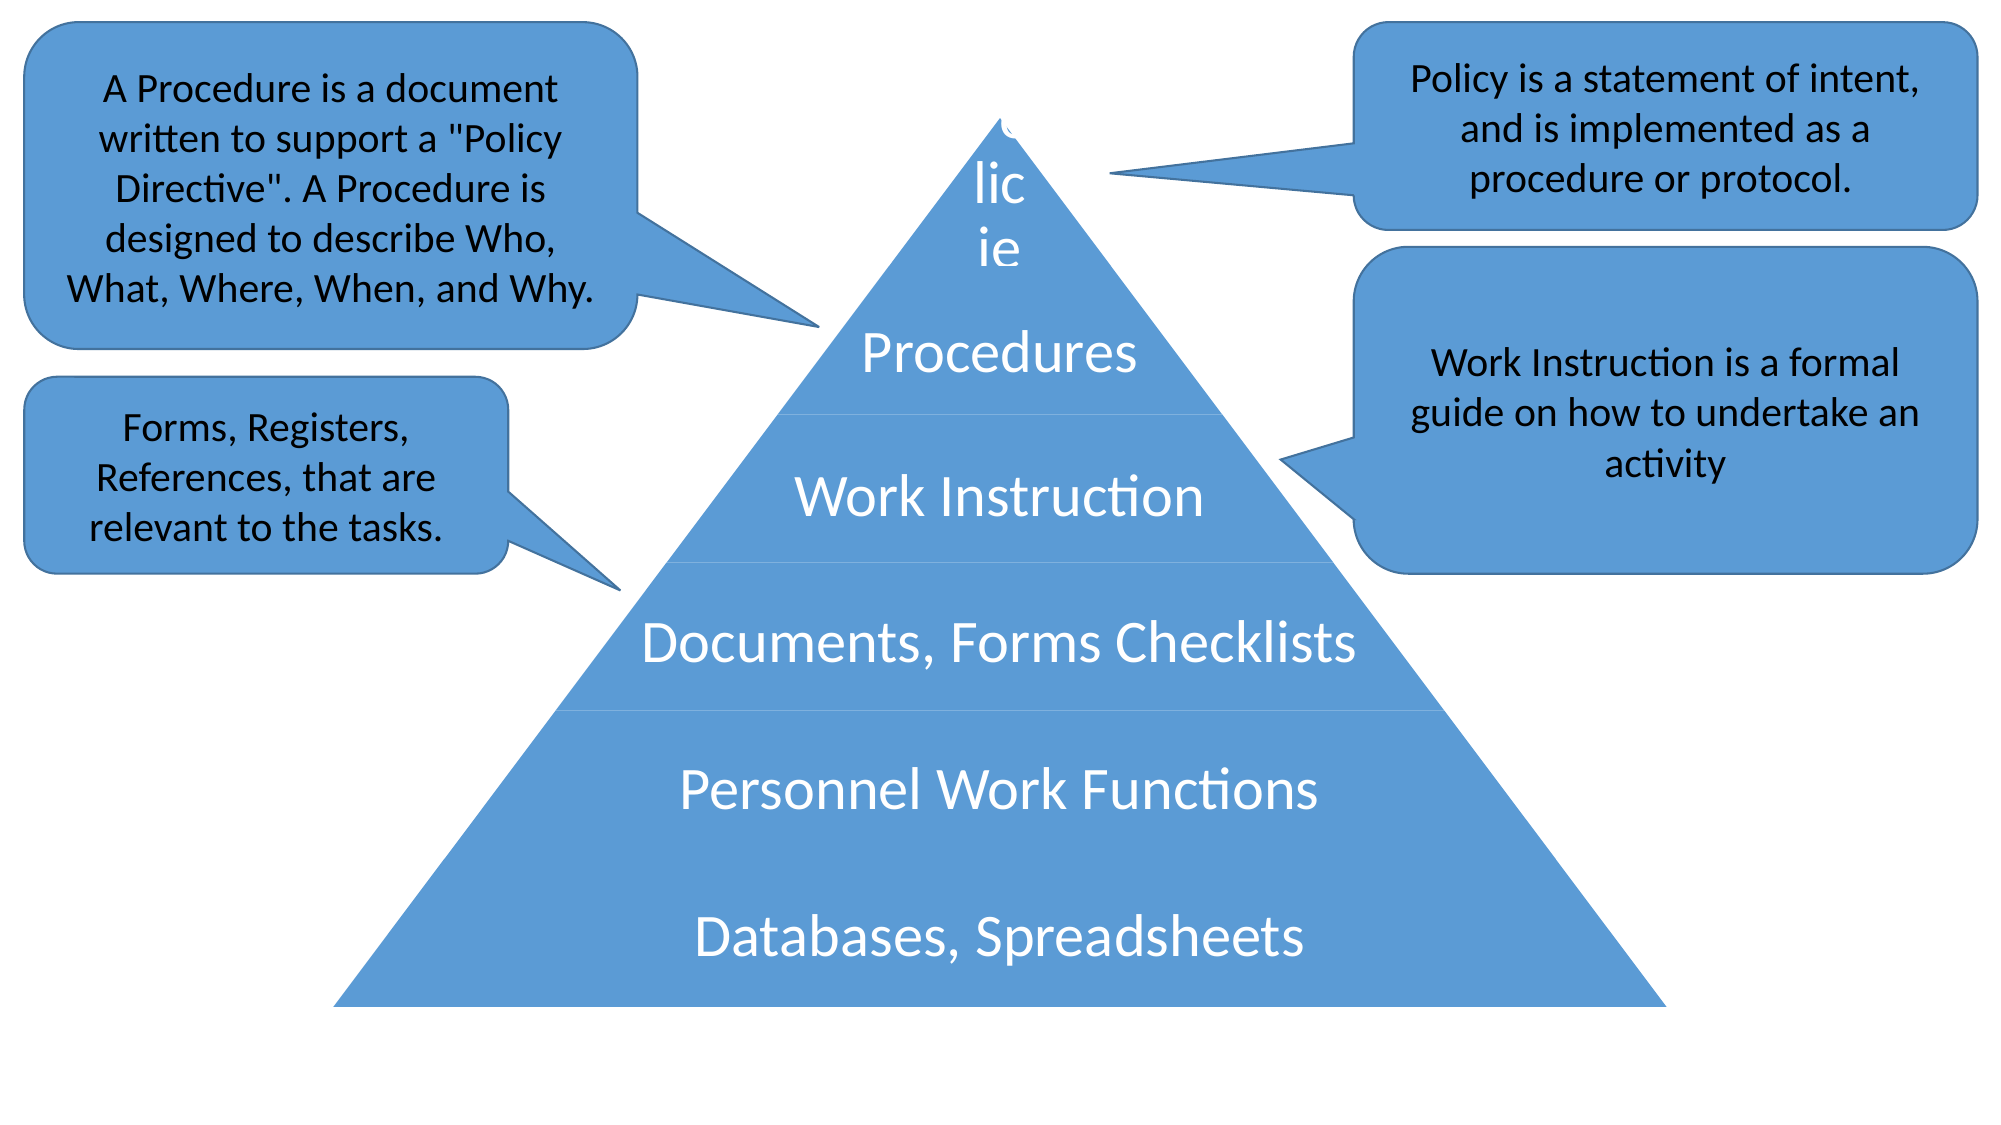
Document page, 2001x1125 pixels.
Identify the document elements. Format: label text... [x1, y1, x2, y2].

text_box Forms, Registers, References, that are relevant to the tasks. [23, 375, 333, 575]
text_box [333, 117, 1667, 1007]
text_box Work Instruction is a formal guide on how to undertake an activity [1667, 245, 1979, 575]
text_box Policy is a statement of intent, and is implemented as a procedure or protocol. [1352, 21, 1979, 231]
text_box A Procedure is a document written to support a "Policy Directive". A Procedure is designed to describe Who, What, Where, When, and Why. [23, 21, 639, 351]
